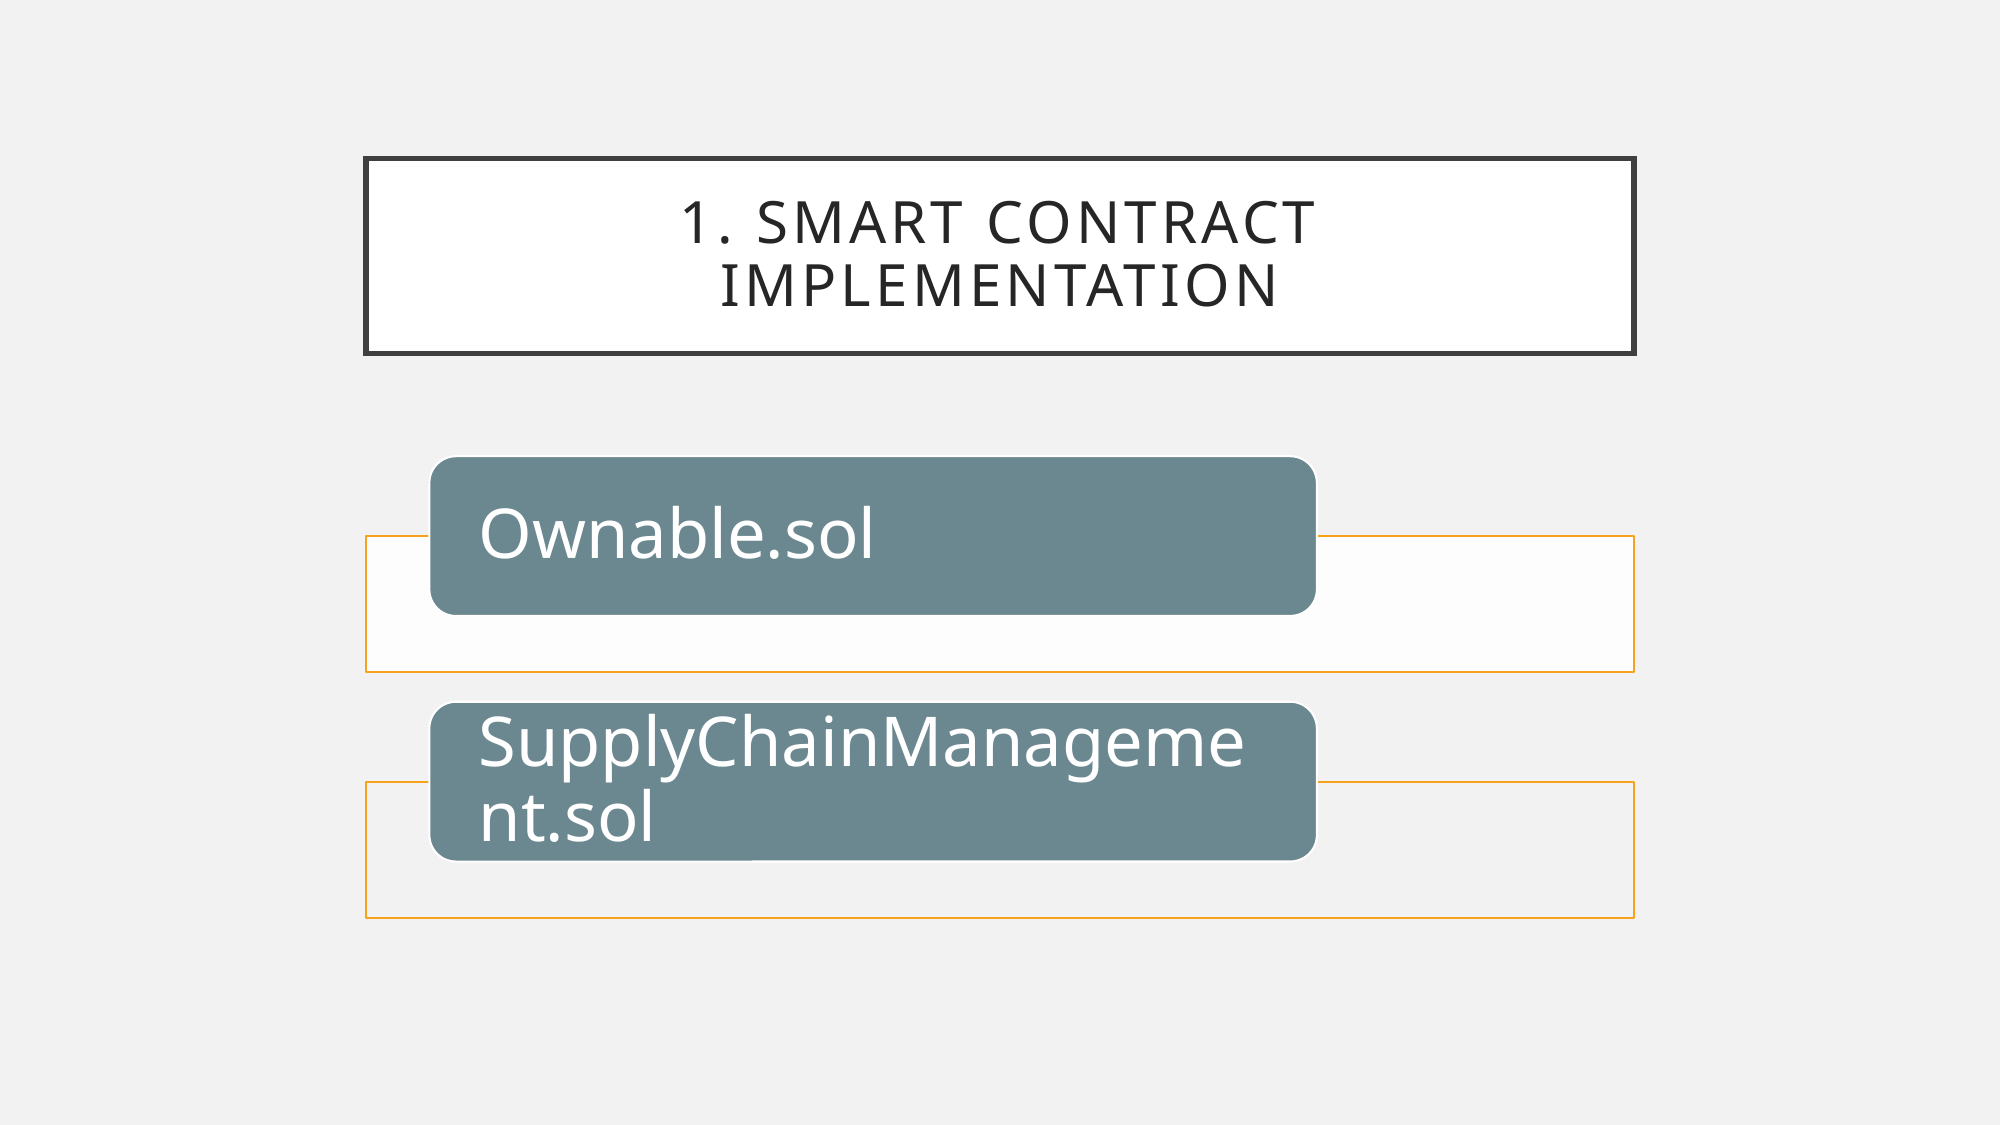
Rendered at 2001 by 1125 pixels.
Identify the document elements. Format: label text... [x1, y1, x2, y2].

title 1. Smart contract implementation [363, 156, 1637, 356]
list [365, 432, 1634, 942]
